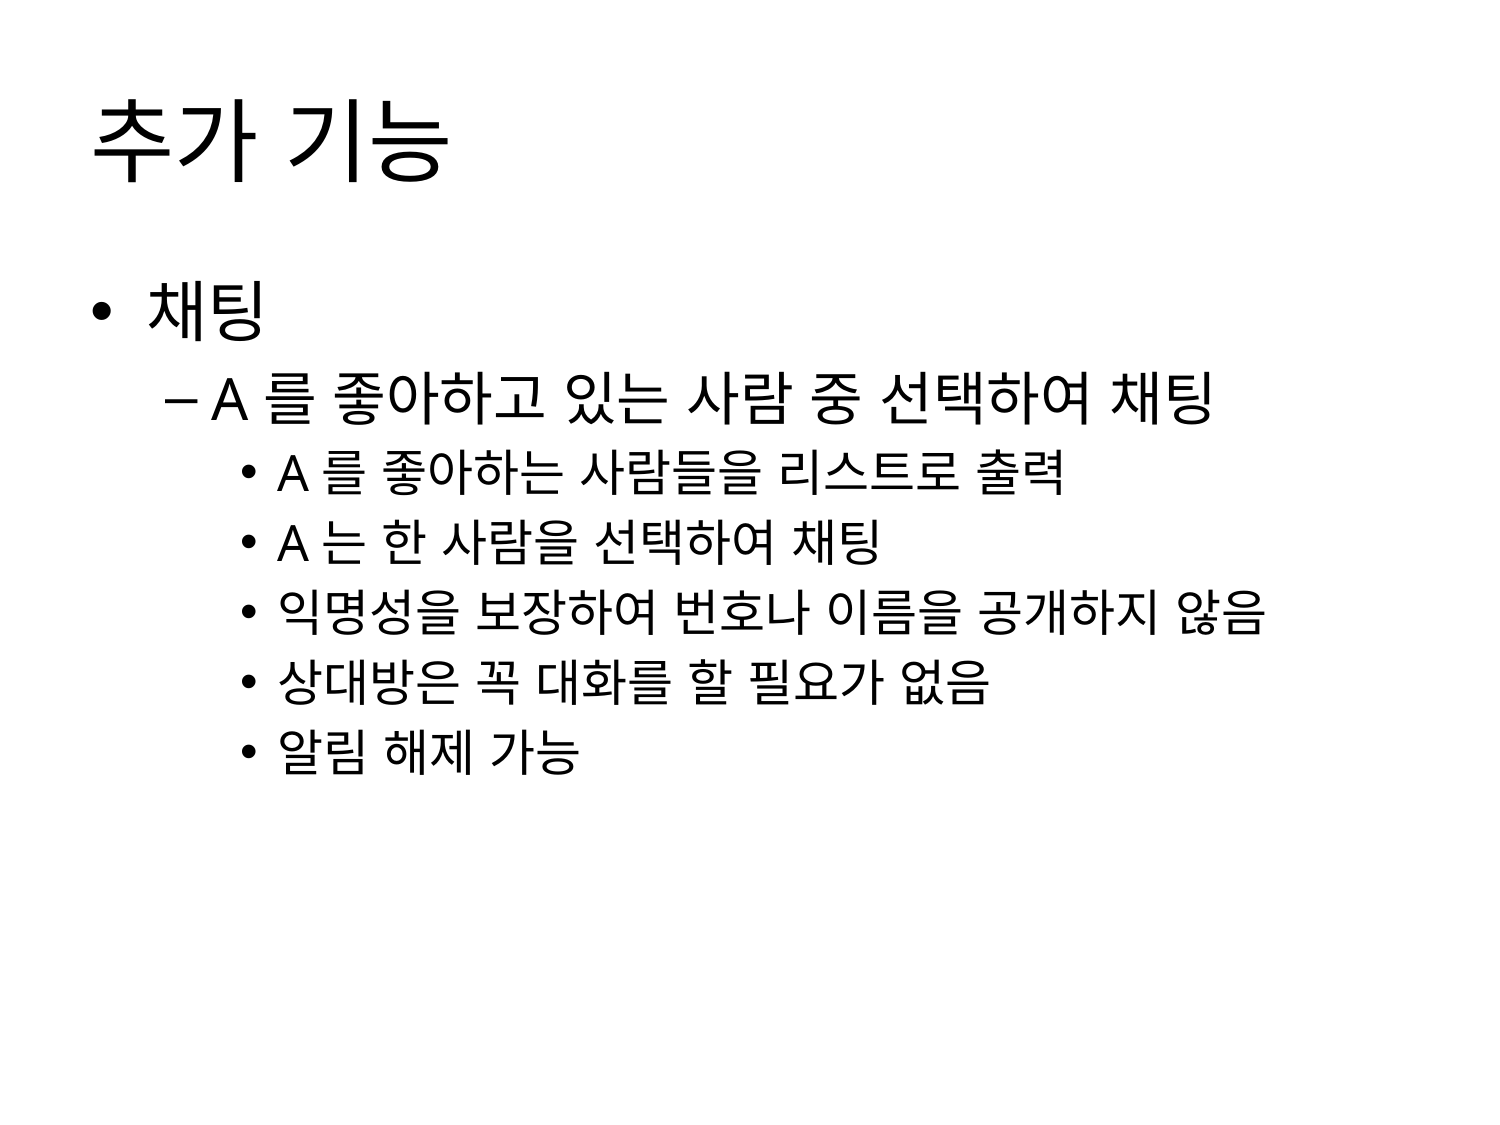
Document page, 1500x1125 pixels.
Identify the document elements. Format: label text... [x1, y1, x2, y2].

title 추가 기능 [75, 45, 1425, 233]
list 채팅 A를 좋아하고 있는 사람 중 선택하여 채팅 A를 좋아하는 사람들을 리스트로 출력 A는 한 사람을 선택하여 채팅 익명성을 보장하여 번호나 이름을 공개하지 않음 상대방은 꼭 대화를 할 필요가 없음 알림 해제 가능 [75, 262, 1425, 1005]
